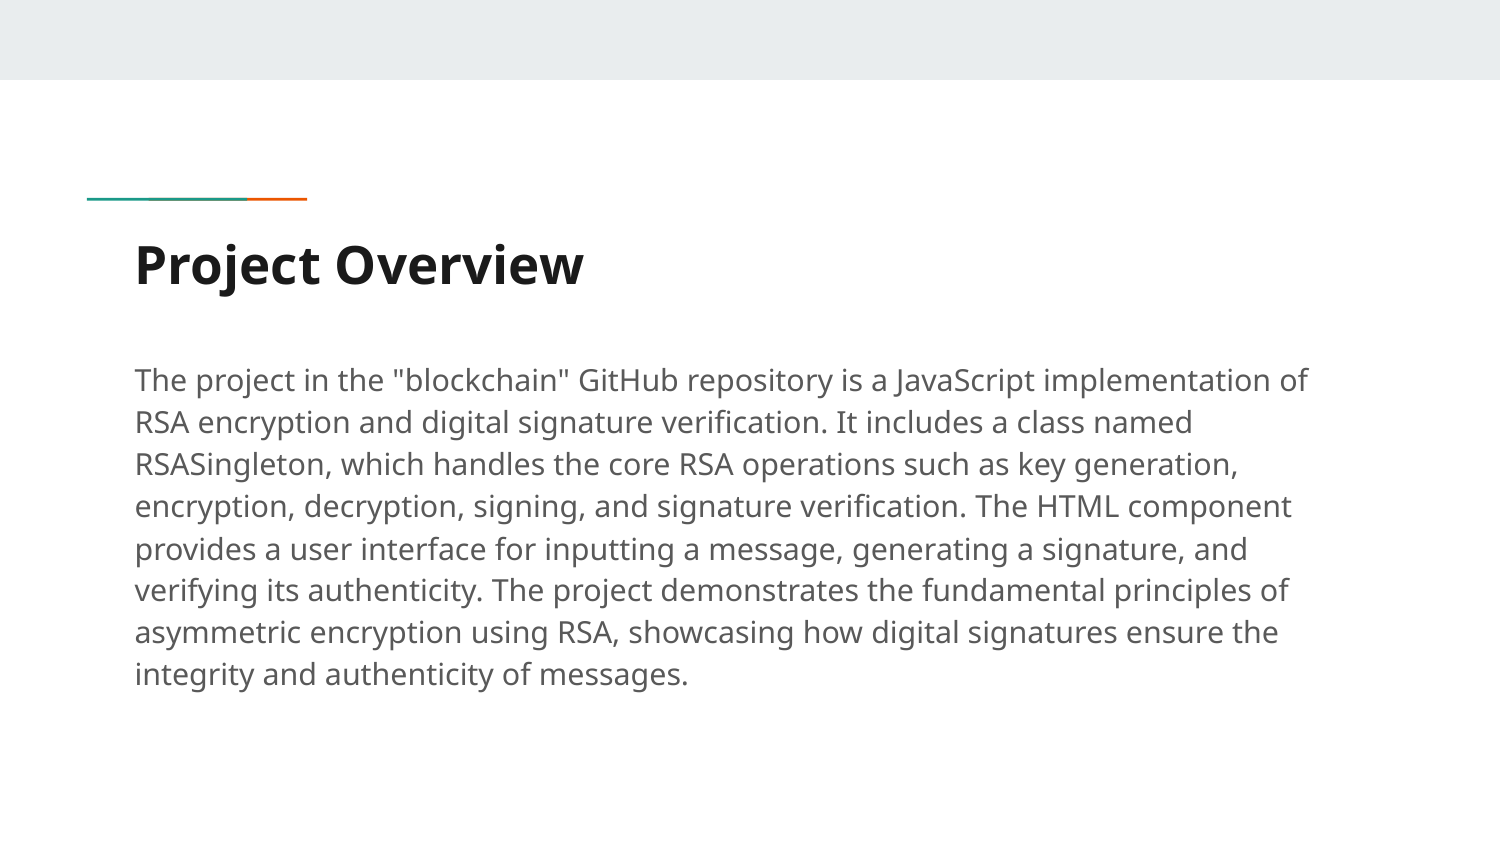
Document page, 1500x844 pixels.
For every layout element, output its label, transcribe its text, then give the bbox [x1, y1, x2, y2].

title Project Overview [119, 216, 1381, 305]
list The project in the "blockchain" GitHub repository is a JavaScript implementation of RSA encryption and digital signature verification. It includes a class named RSASingleton, which handles the core RSA operations such as key generation, encryption, decryption, signing, and signature verification. The HTML component provides a user interface for inputting a message, generating a signature, and verifying its authenticity. The project demonstrates the fundamental principles of asymmetric encryption using RSA, showcasing how digital signatures ensure the integrity and authenticity of messages. [119, 341, 1381, 712]
